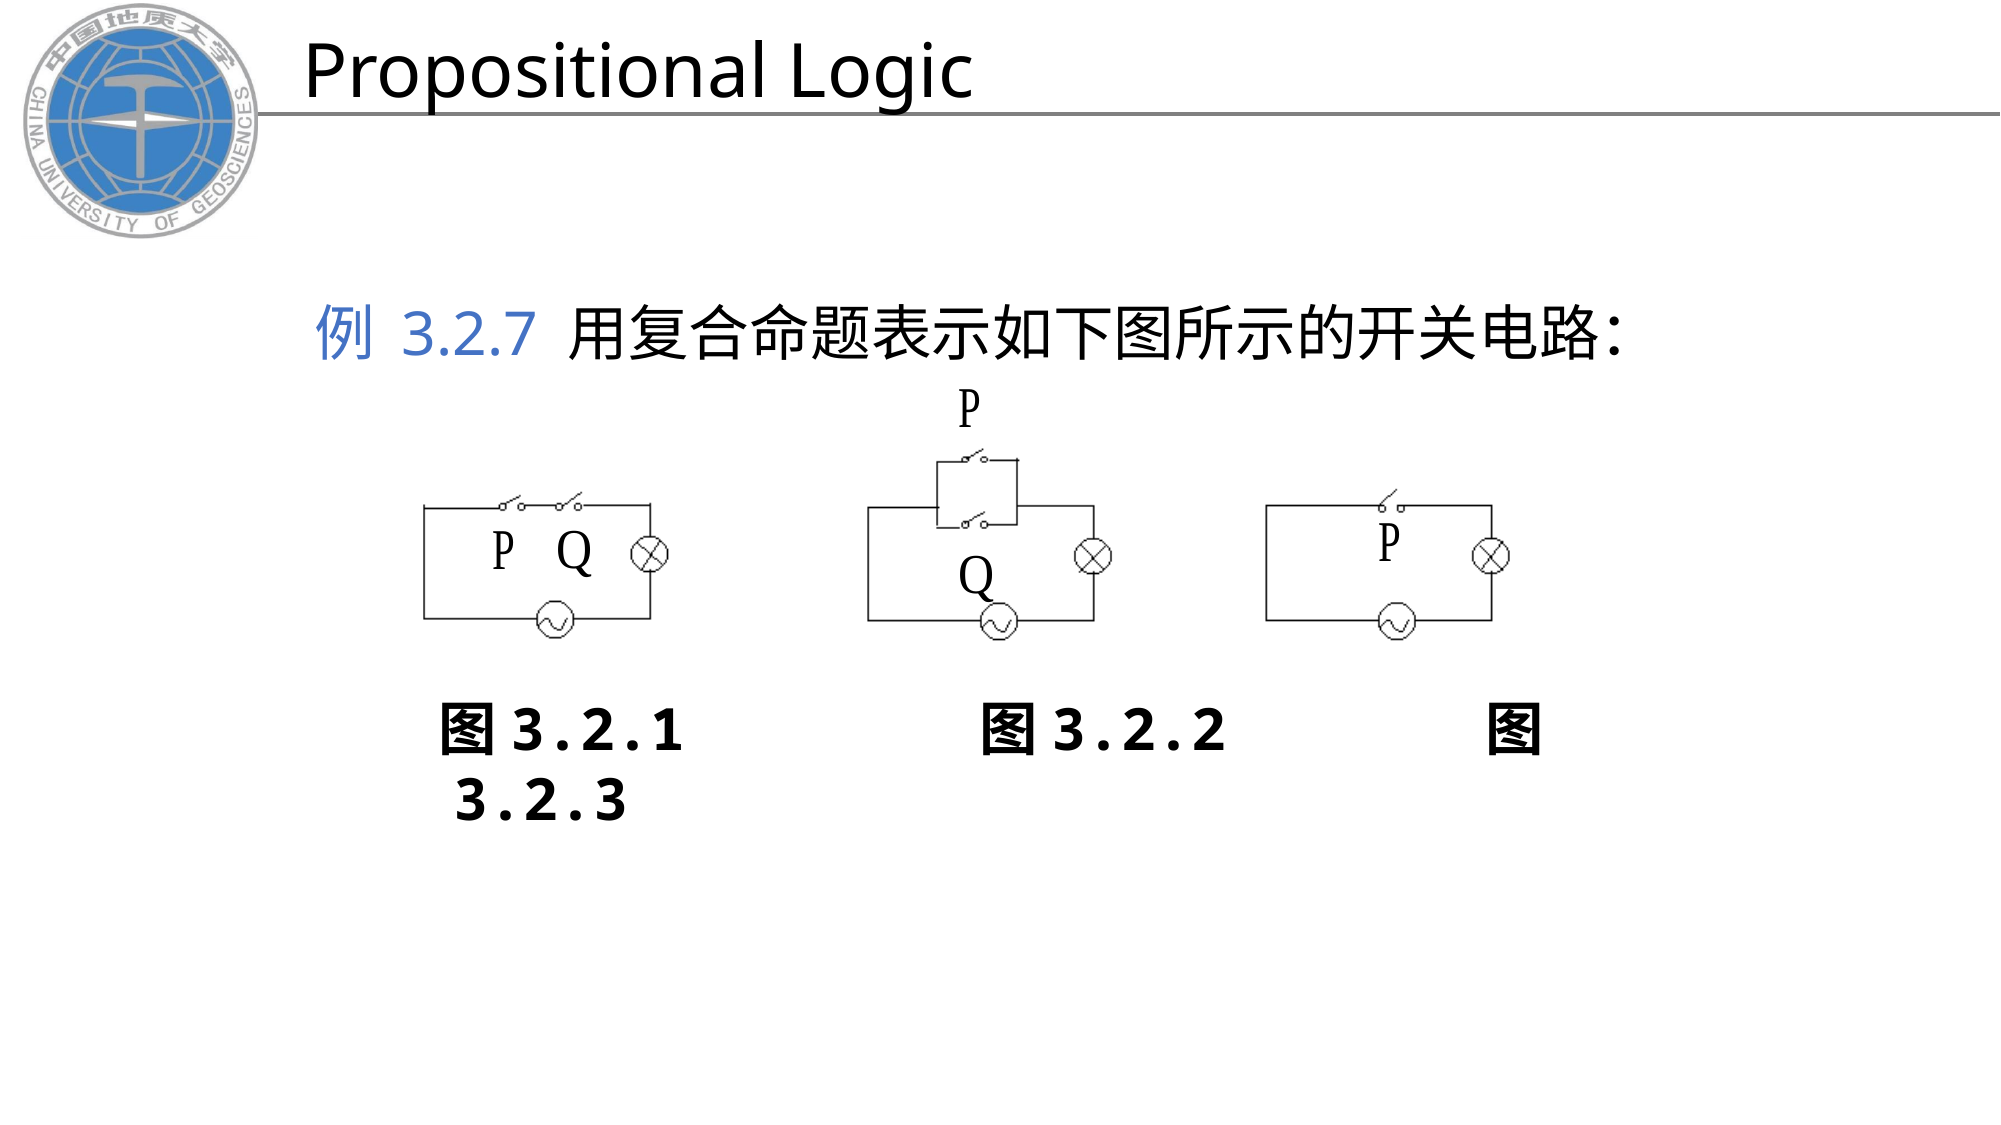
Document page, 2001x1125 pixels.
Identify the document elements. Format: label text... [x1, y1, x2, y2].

text_box 图3.2.1 图3.2.2 图3.2.3 [382, 684, 1564, 840]
picture [21, 3, 258, 239]
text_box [852, 375, 1134, 650]
text_box Propositional Logic [287, 15, 1233, 120]
text_box 例 3.2.7 用复合命题表示如下图所示的开关电路： [299, 295, 1670, 392]
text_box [411, 478, 689, 664]
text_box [1246, 483, 1524, 653]
